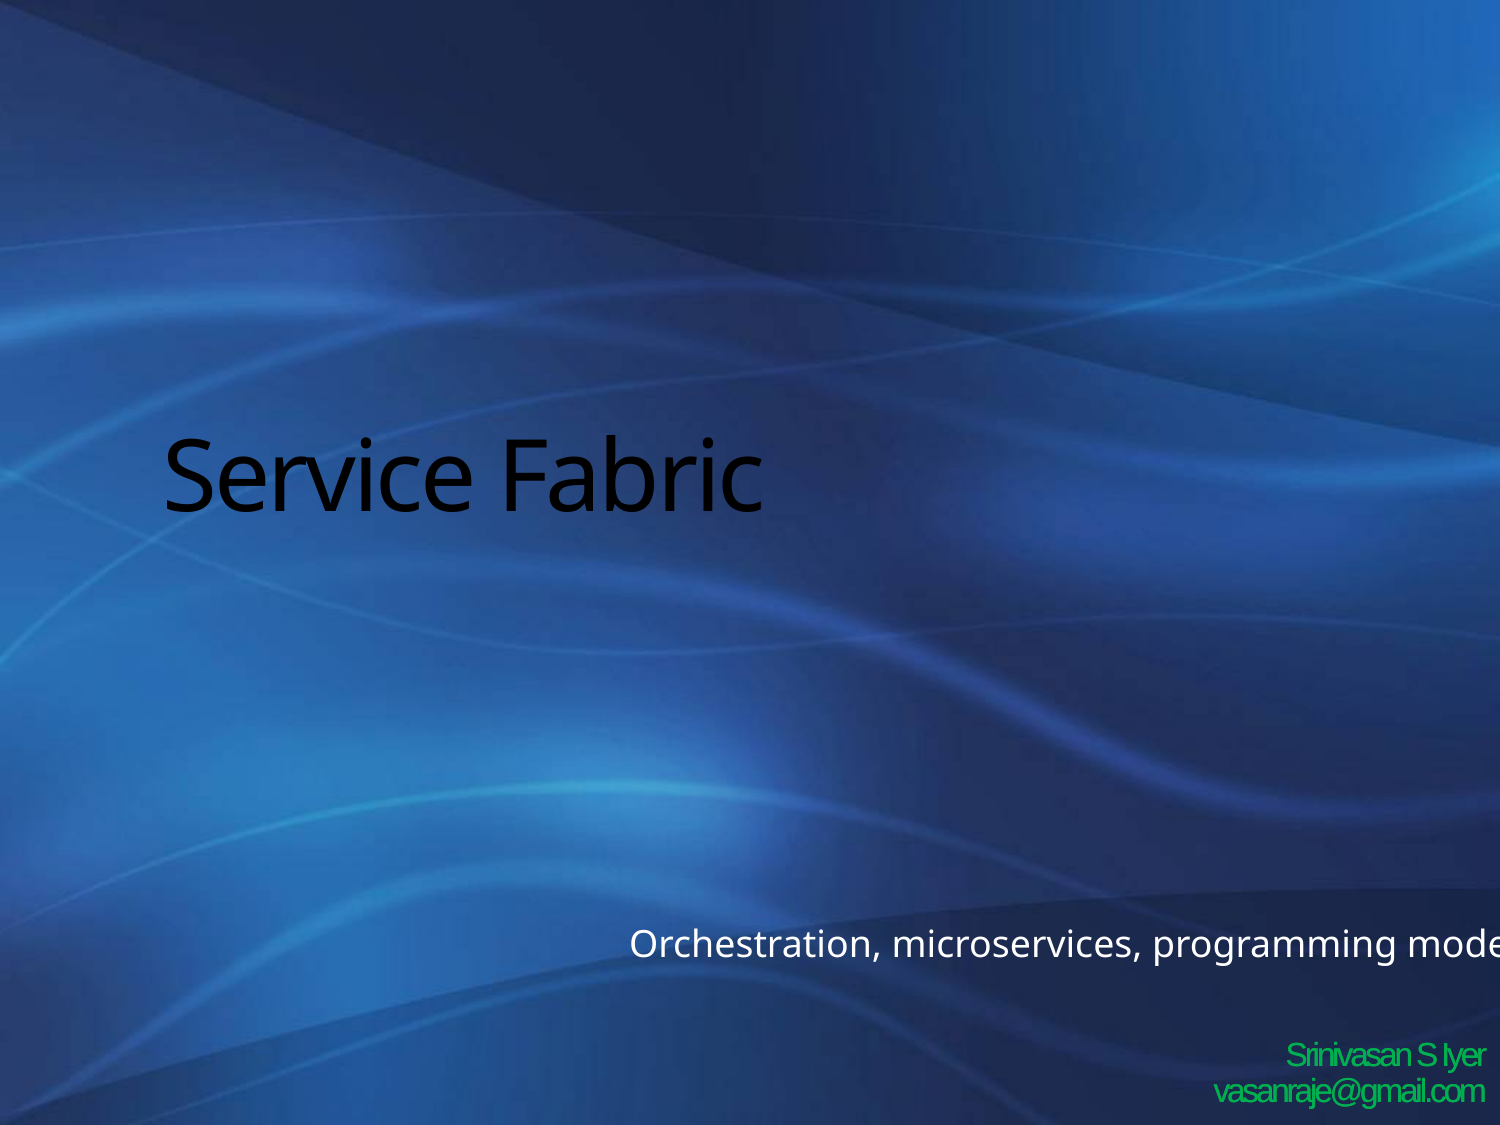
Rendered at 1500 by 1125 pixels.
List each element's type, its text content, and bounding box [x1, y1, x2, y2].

picture [0, 0, 1500, 1125]
text_box Orchestration, microservices, programming models [606, 907, 1500, 984]
title Service Fabric [162, 425, 1013, 650]
